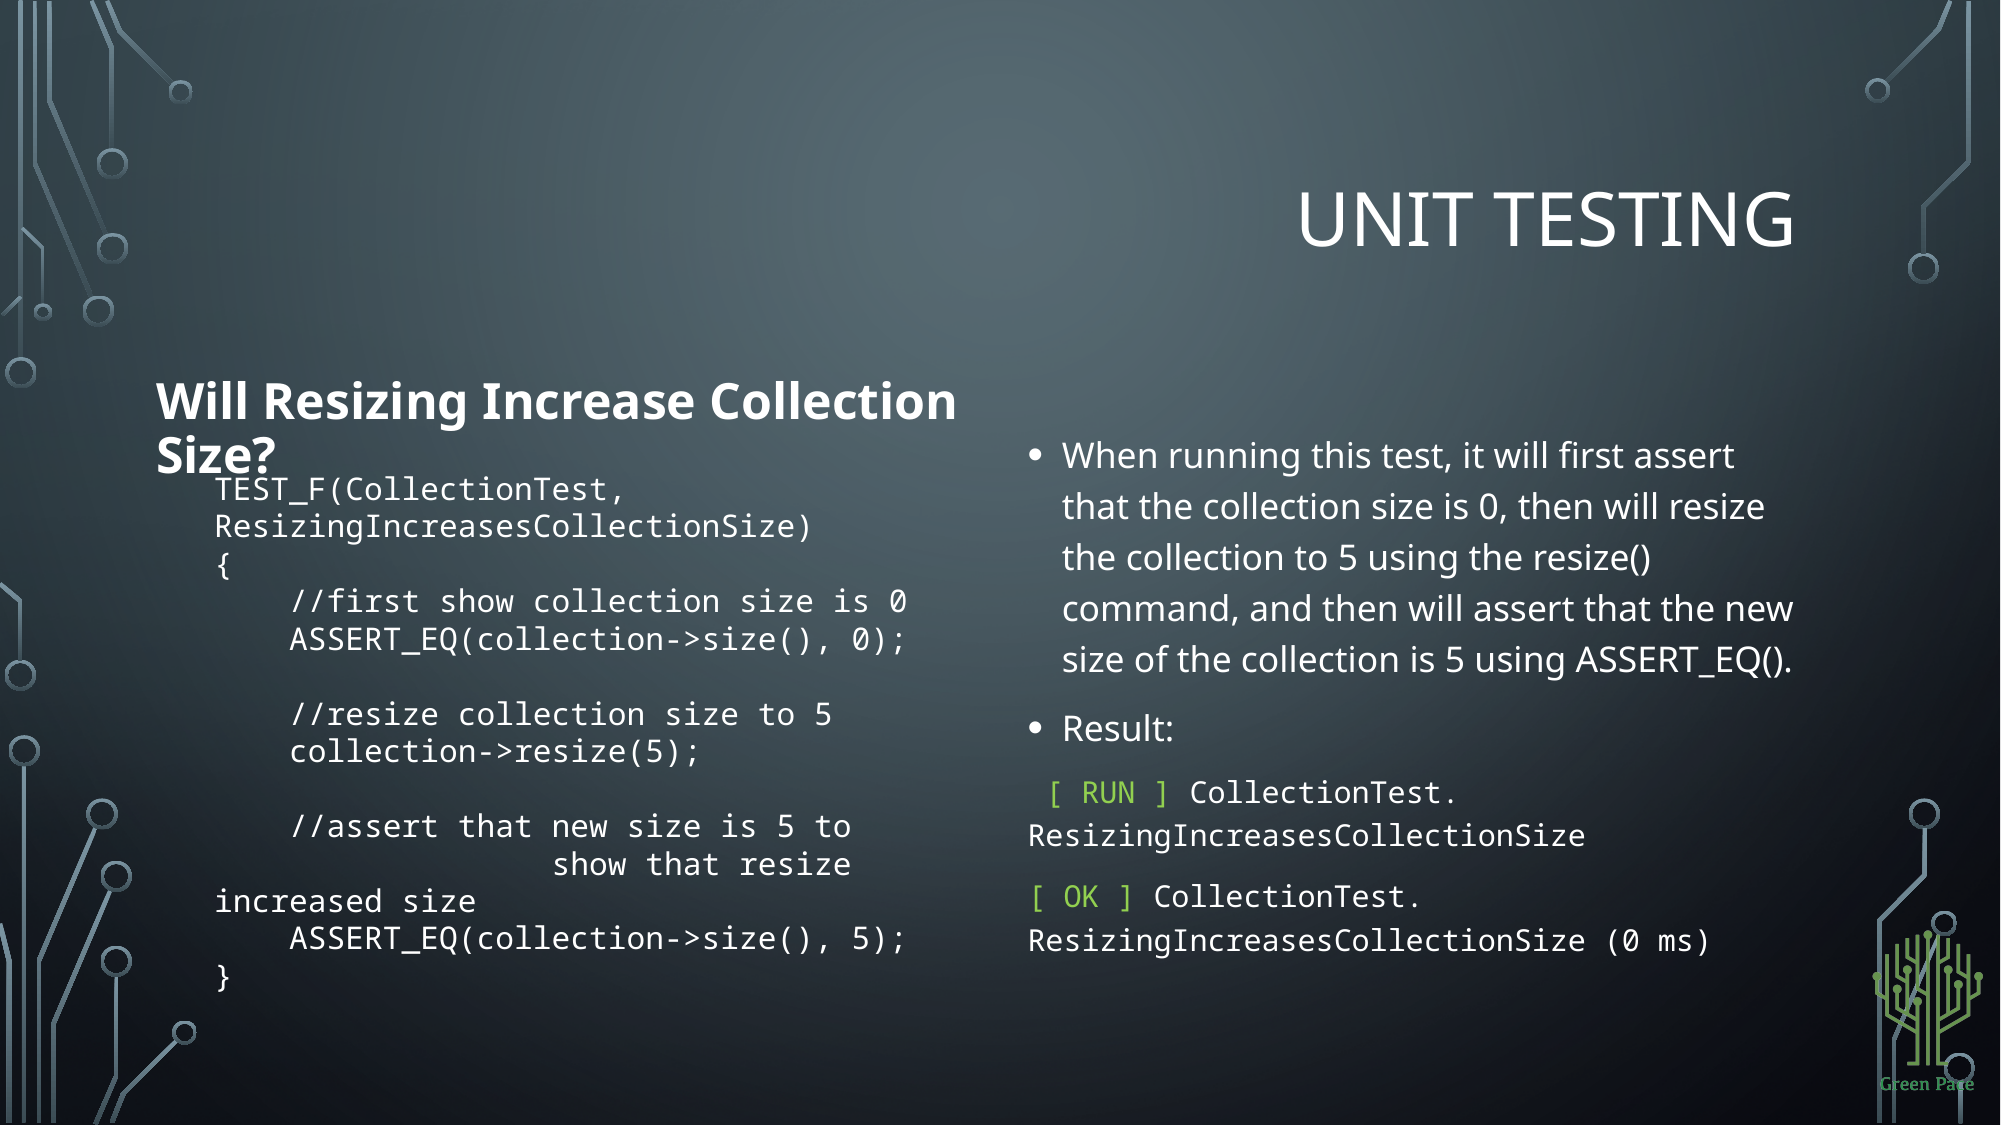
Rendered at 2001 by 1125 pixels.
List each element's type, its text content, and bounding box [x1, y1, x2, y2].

list Will Resizing Increase Collection Size? [141, 369, 988, 950]
list When running this test, it will first assert that the collection size is 0, then will resize the collection to 5 using the resize() command, and then will assert that the new size of the collection is 5 using ASSERT_EQ(). Result: [ RUN ] CollectionTest. ResizingIncreasesCollectionSize [ OK ] CollectionTest. ResizingIncreasesCollectionSize (0 ms) [1012, 416, 1813, 1021]
text_box TEST_F(CollectionTest, ResizingIncreasesCollectionSize) { //first show collection size is 0 ASSERT_EQ(collection->size(), 0); //resize collection size to 5 collection->resize(5); //assert that new size is 5 to show that resize increased size ASSERT_EQ(collection->size(), 5); } [199, 461, 929, 1001]
title Unit Testing [187, 101, 1813, 344]
picture [1854, 919, 2000, 1109]
